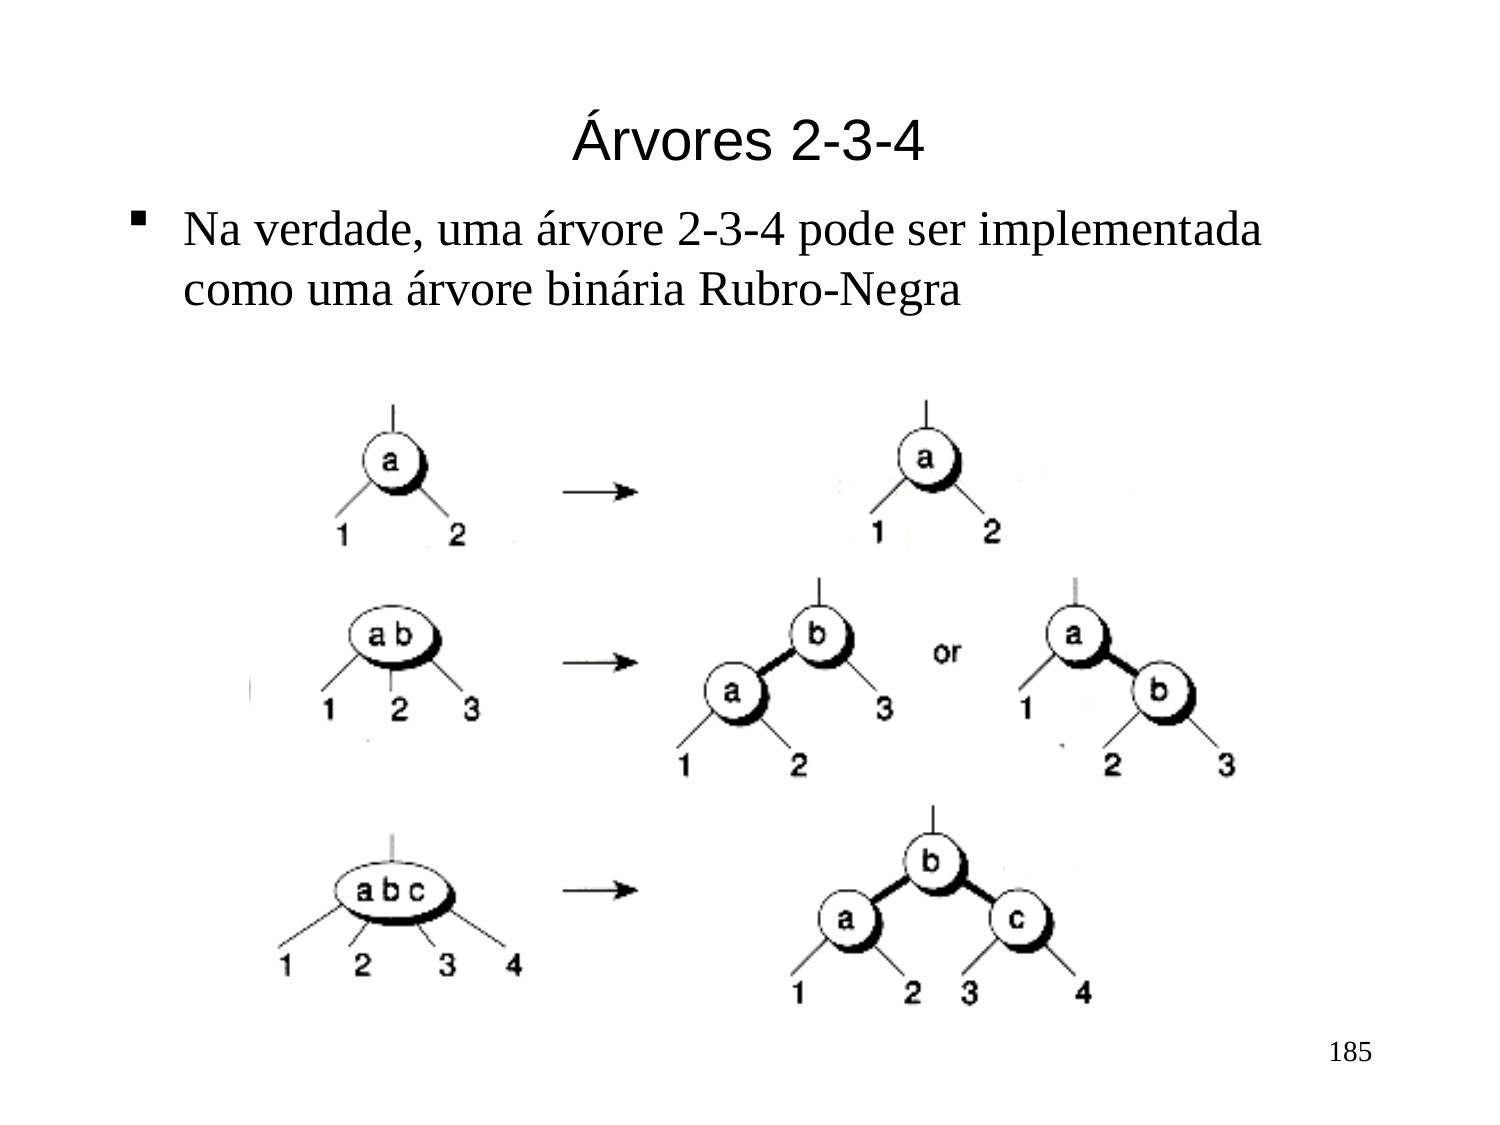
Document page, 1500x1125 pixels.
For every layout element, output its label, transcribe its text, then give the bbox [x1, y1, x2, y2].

list Na verdade, uma árvore 2-3-4 pode ser implementada como uma árvore binária Rubro-Negra [112, 187, 1388, 1000]
slide_number 185 [1074, 1025, 1388, 1100]
picture [249, 387, 1263, 1037]
title Árvores 2-3-4 [112, 99, 1388, 175]
